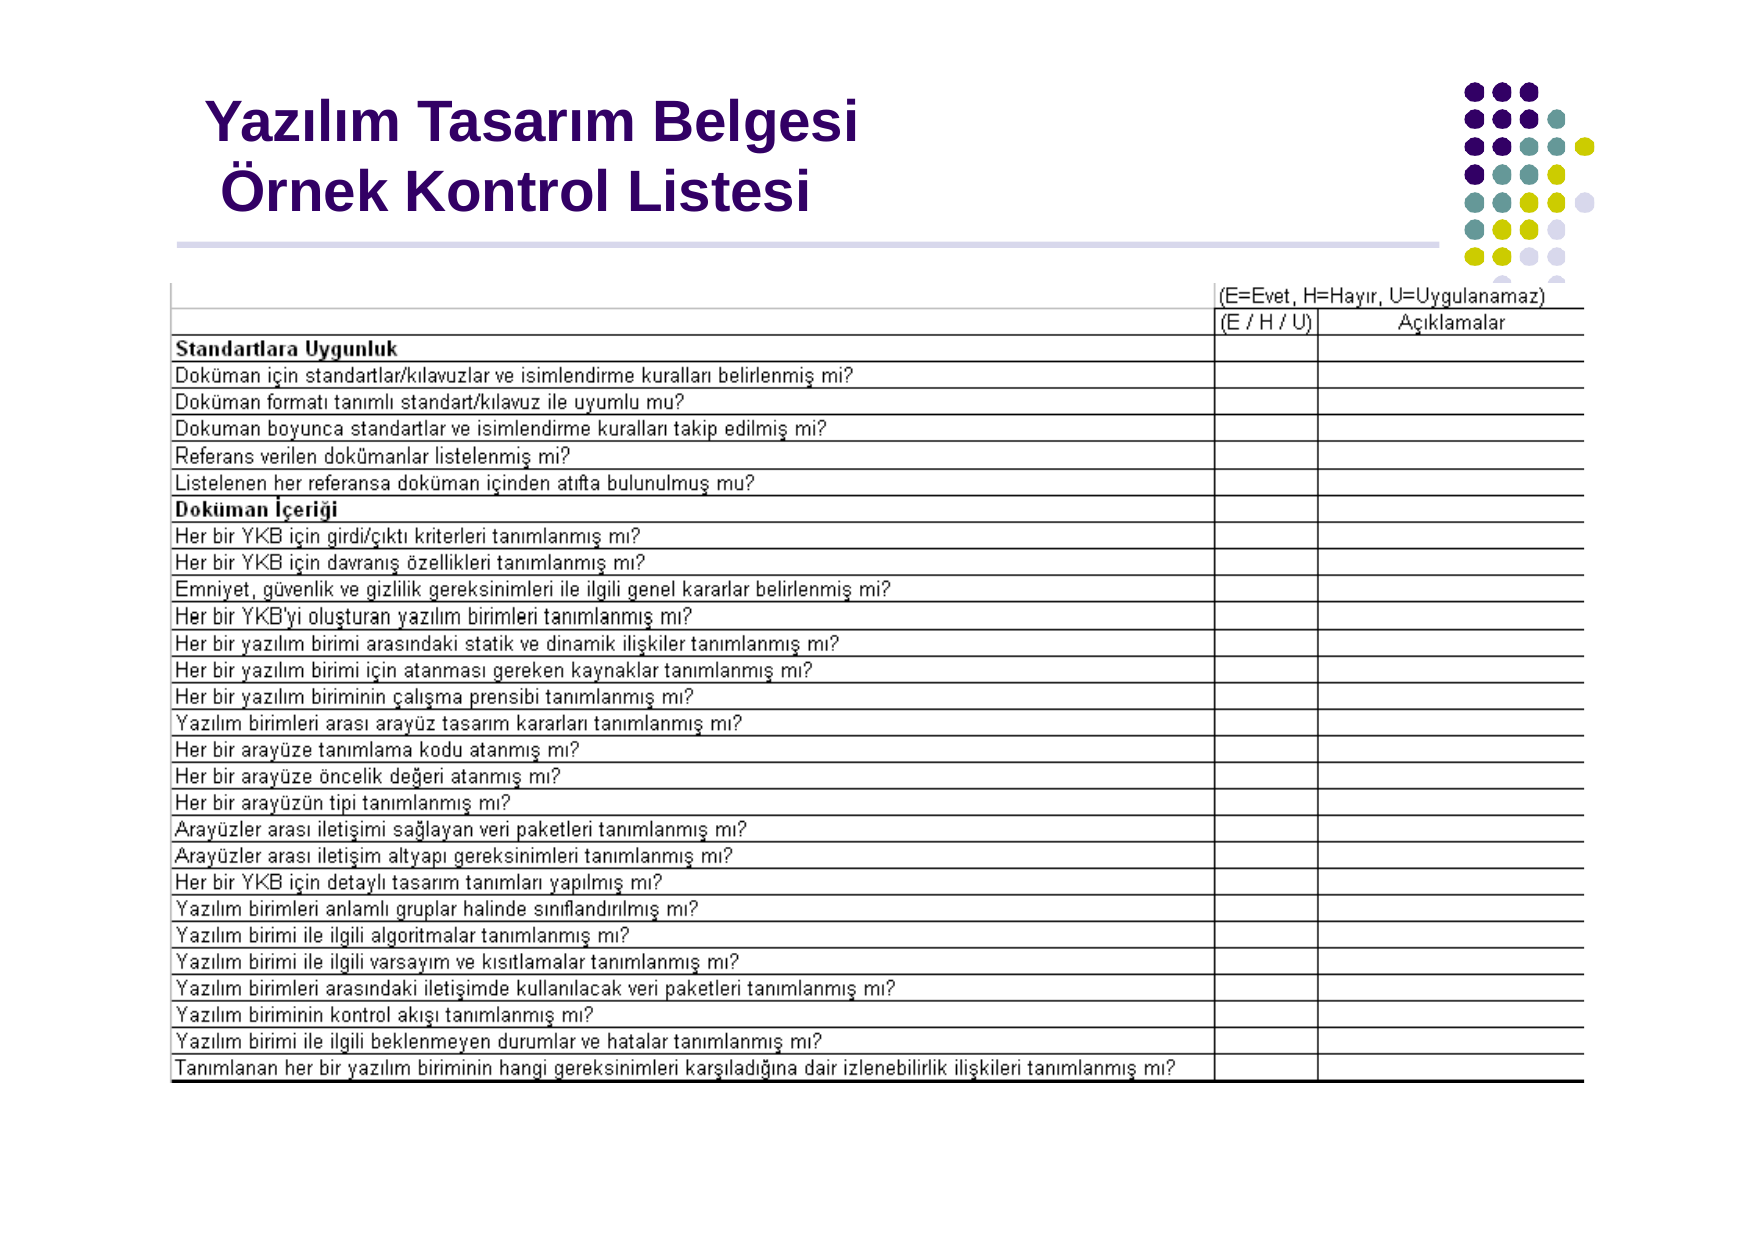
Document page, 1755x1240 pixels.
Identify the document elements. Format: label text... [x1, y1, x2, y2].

picture [1574, 137, 1595, 156]
picture [1519, 109, 1539, 129]
picture [1519, 137, 1539, 156]
picture [1519, 219, 1539, 240]
picture [1547, 275, 1566, 283]
text_box [169, 283, 1585, 1083]
picture [1519, 164, 1539, 185]
picture [1547, 247, 1566, 266]
picture [1519, 82, 1539, 102]
picture [1574, 192, 1595, 213]
picture [1519, 192, 1539, 213]
picture [1464, 82, 1485, 102]
picture [1464, 137, 1485, 156]
picture [1492, 82, 1512, 102]
picture [1464, 247, 1485, 266]
picture [1547, 164, 1566, 185]
picture [1492, 109, 1512, 129]
picture [1464, 109, 1485, 129]
picture [1492, 192, 1512, 213]
picture [1547, 192, 1566, 213]
picture [1547, 219, 1566, 240]
picture [1492, 137, 1512, 156]
picture [1464, 164, 1485, 185]
picture [1492, 164, 1512, 185]
picture [1547, 109, 1566, 129]
title Yazılım Tasarım Belgesi Örnek Kontrol Listesi [202, 81, 871, 283]
picture [1492, 219, 1512, 240]
picture [1464, 219, 1485, 240]
picture [1492, 247, 1512, 266]
picture [1464, 192, 1485, 213]
picture [1492, 275, 1512, 283]
picture [1547, 137, 1566, 156]
picture [1519, 247, 1539, 266]
